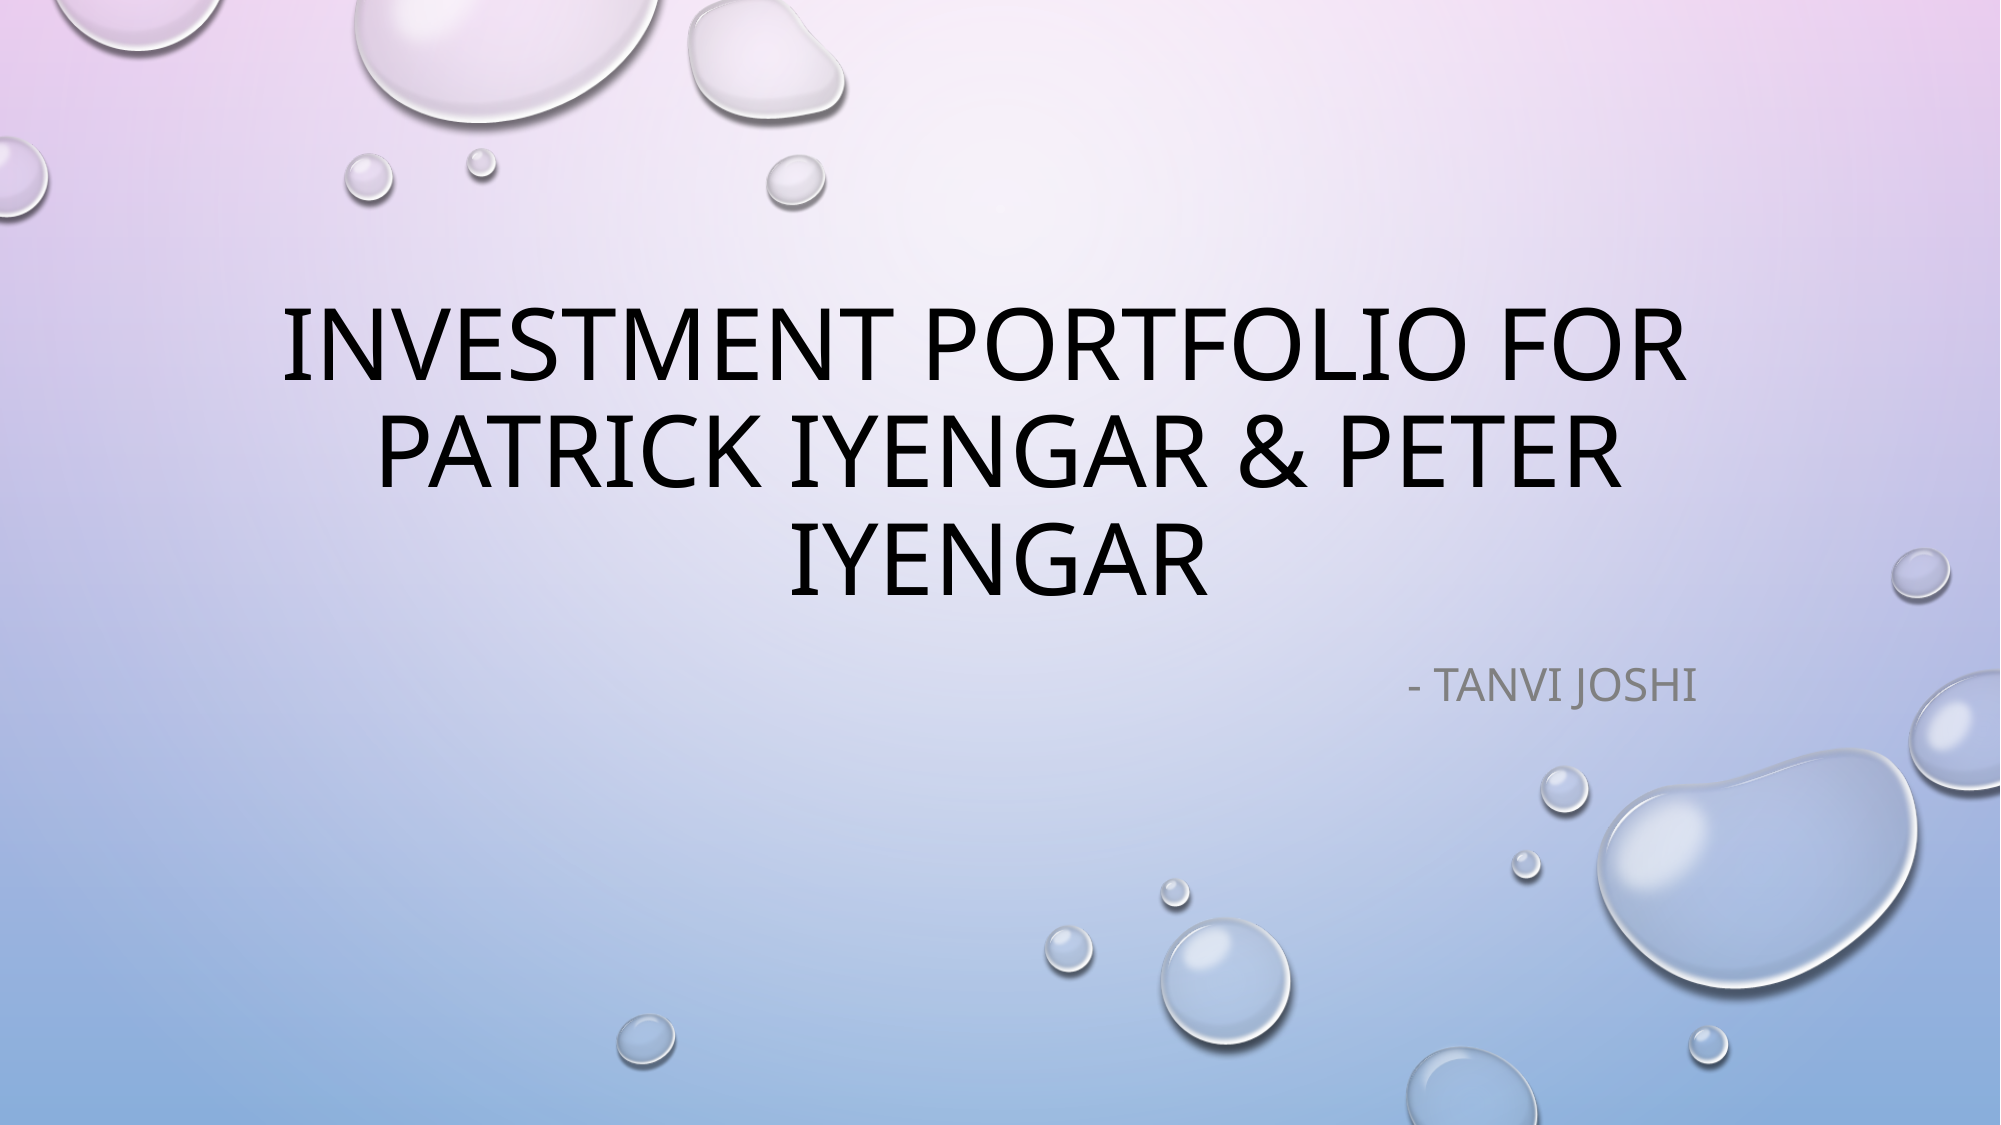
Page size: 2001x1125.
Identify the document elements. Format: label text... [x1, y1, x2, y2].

title Investment Portfolio for Patrick Iyengar & peter Iyengar [188, 213, 1810, 625]
picture [0, 0, 2000, 1125]
subtitle - Tanvi joshi [287, 637, 1713, 863]
